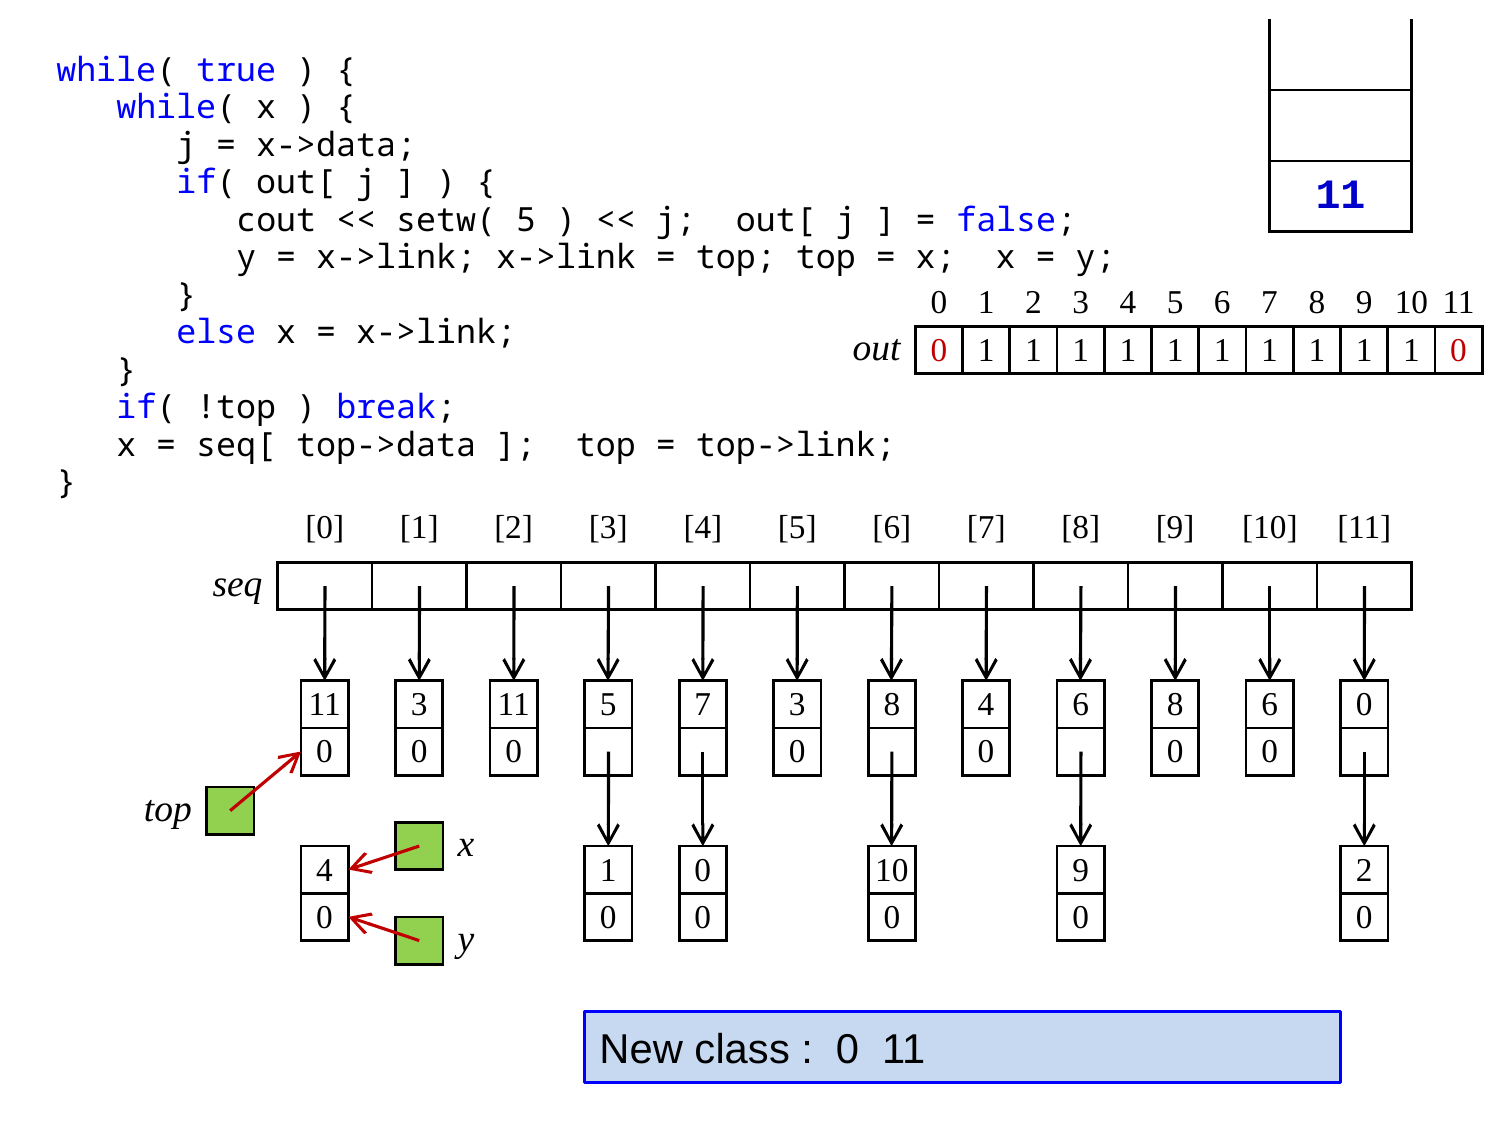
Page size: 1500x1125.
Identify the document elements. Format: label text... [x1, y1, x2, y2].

table_header 0 [1342, 682, 1387, 727]
table_header [3] [561, 492, 656, 561]
table_header 9 [1341, 279, 1388, 325]
table_header 6 [1199, 279, 1246, 325]
table_cell 1 [1200, 328, 1245, 372]
table_cell [657, 564, 749, 608]
table_header [9] [1128, 492, 1223, 561]
table_header 0 [681, 847, 725, 892]
table_cell 1 [1342, 328, 1386, 372]
table_header [11] [1317, 492, 1411, 561]
table_header 2 [1342, 847, 1387, 892]
table_cell 0 [775, 729, 820, 774]
table_header 3 [397, 682, 441, 727]
table_cell 0 [586, 895, 631, 939]
table_header 6 [1247, 682, 1292, 727]
table_header 8 [870, 682, 914, 727]
table_header 5 [586, 682, 631, 727]
text_box seq [182, 562, 278, 610]
table_cell [586, 729, 631, 774]
table_header [6] [845, 492, 939, 561]
table_cell 1 [1153, 328, 1197, 372]
text_box out [844, 326, 916, 374]
table_header 8 [1153, 682, 1197, 727]
table_header 0 [915, 279, 963, 325]
table_cell 1 [1106, 328, 1150, 372]
table_cell [1035, 564, 1127, 608]
table_cell 11 [1271, 162, 1410, 230]
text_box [229, 751, 302, 811]
table_cell [681, 729, 725, 774]
table_header 8 [1293, 279, 1341, 325]
table_header [0] [278, 492, 372, 561]
table_header 1 [963, 279, 1010, 325]
table_cell [1224, 564, 1316, 608]
table_cell [940, 564, 1032, 608]
table_header [1] [372, 492, 467, 561]
table_header 3 [1057, 279, 1104, 325]
table_header 6 [1058, 682, 1103, 727]
table_cell 0 [1247, 729, 1292, 774]
table_header 3 [775, 682, 820, 727]
table_header [4] [656, 492, 750, 561]
table_cell [1342, 729, 1387, 774]
table_cell [562, 564, 654, 608]
table_cell [1129, 564, 1221, 608]
table_cell 0 [681, 895, 725, 939]
table_header 11 [302, 682, 347, 727]
table_cell 1 [1058, 328, 1103, 372]
table_header 11 [491, 682, 536, 727]
list while( true ) { while( x ) { j = x->data; if( out[ j ] ) { cout << setw( 5 ) << j; out[ j ] = false; y = x->link; x->link = top; top = x; x = y; } else x = x->link; } if( !top ) break; x = seq[ top->data ]; top = top->link; } [41, 42, 1152, 516]
text_box top [135, 786, 205, 835]
table_cell 0 [397, 729, 441, 774]
table_cell 0 [302, 729, 347, 774]
table_header [397, 824, 442, 868]
table_cell 0 [1058, 895, 1103, 939]
table_cell [468, 564, 560, 608]
table_cell [870, 729, 914, 774]
table_cell [373, 564, 465, 608]
table_header [10] [1223, 492, 1317, 561]
table_cell 1 [1011, 328, 1056, 372]
table_cell 1 [1295, 328, 1339, 372]
table_cell 1 [1247, 328, 1292, 372]
table_header 4 [302, 847, 347, 892]
table_header 2 [1010, 279, 1057, 325]
table_header 7 [681, 682, 725, 727]
table_header 4 [1104, 279, 1152, 325]
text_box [348, 916, 420, 941]
table_header [7] [939, 492, 1034, 561]
table_header [208, 788, 253, 833]
table_header 11 [1435, 279, 1482, 325]
table_cell 1 [1389, 328, 1434, 372]
table_cell [846, 564, 938, 608]
table_cell [1058, 729, 1103, 774]
text_box y [444, 916, 490, 965]
text_box New class : 0 11 [584, 1011, 1341, 1083]
table_header [5] [750, 492, 845, 561]
table_header 5 [1152, 279, 1199, 325]
table_header 4 [964, 682, 1008, 727]
table_header [397, 918, 442, 963]
table_cell 0 [1342, 895, 1387, 939]
table_cell [1318, 564, 1410, 608]
table_cell 0 [917, 328, 961, 372]
table_cell 0 [302, 895, 347, 939]
table_cell 0 [1153, 729, 1197, 774]
table_cell 0 [1436, 328, 1481, 372]
table_header 10 [870, 847, 914, 892]
table_cell [1271, 91, 1410, 160]
table_header [1271, 19, 1410, 89]
table_cell 0 [964, 729, 1008, 774]
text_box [348, 845, 420, 870]
table_header 10 [1388, 279, 1435, 325]
table_cell 0 [491, 729, 536, 774]
table_header 7 [1246, 279, 1293, 325]
table_cell [751, 564, 843, 608]
table_header [2] [467, 492, 561, 561]
table_cell 0 [870, 895, 914, 939]
table_header 9 [1058, 847, 1103, 892]
table_cell [279, 564, 371, 608]
table_header 1 [586, 847, 631, 892]
table_cell 1 [964, 328, 1008, 372]
table_header [8] [1034, 492, 1128, 561]
text_box x [444, 822, 490, 870]
